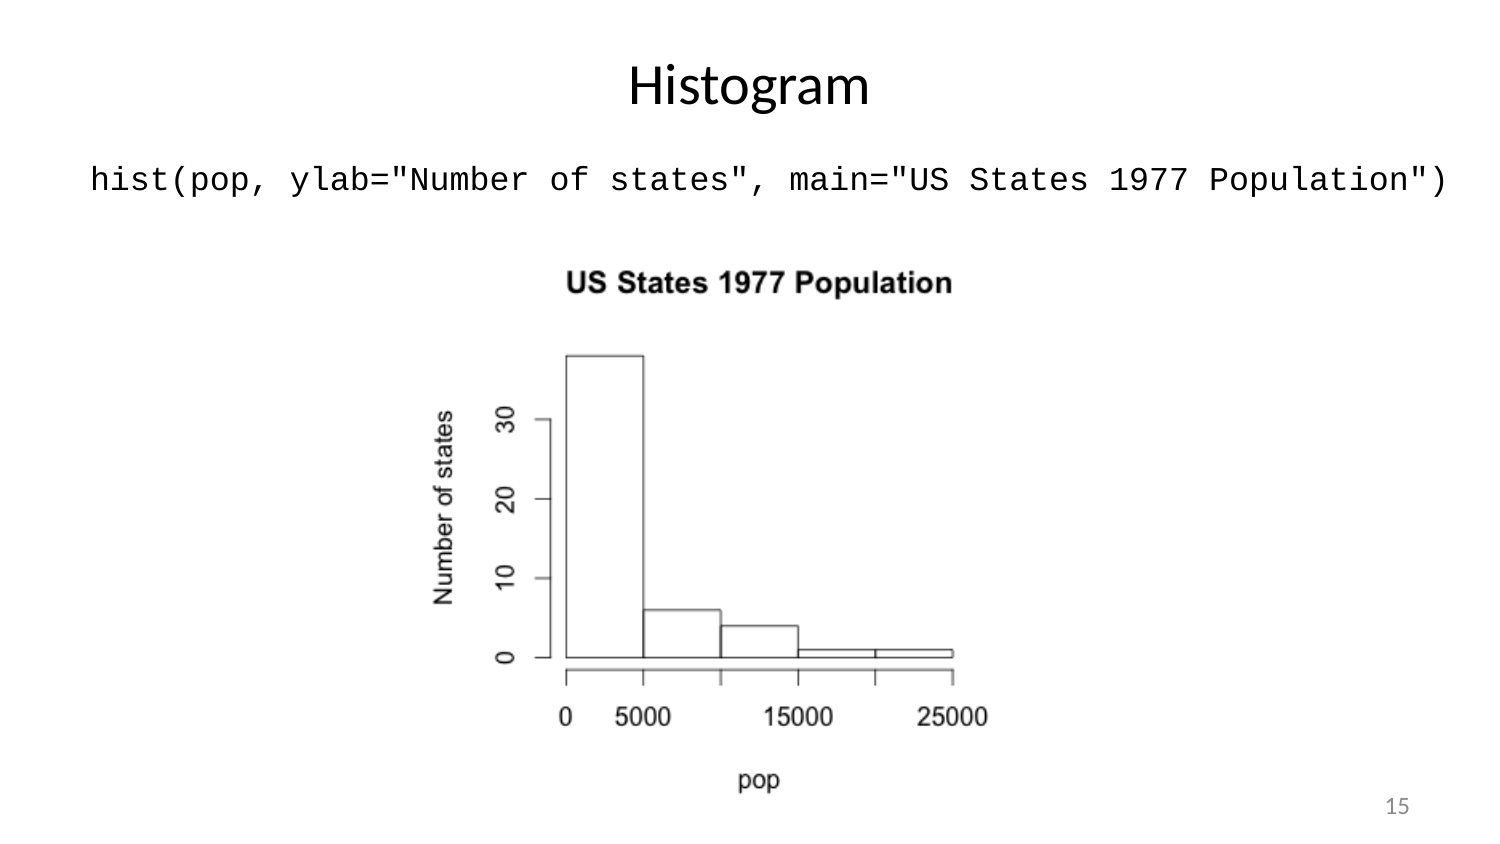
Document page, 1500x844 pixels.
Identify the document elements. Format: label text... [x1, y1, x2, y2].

list hist(pop, ylab="Number of states", main="US States 1977 Population") [75, 149, 1483, 219]
picture [424, 218, 1034, 828]
title Histogram [75, 33, 1425, 129]
slide_number 15 [1074, 782, 1425, 827]
